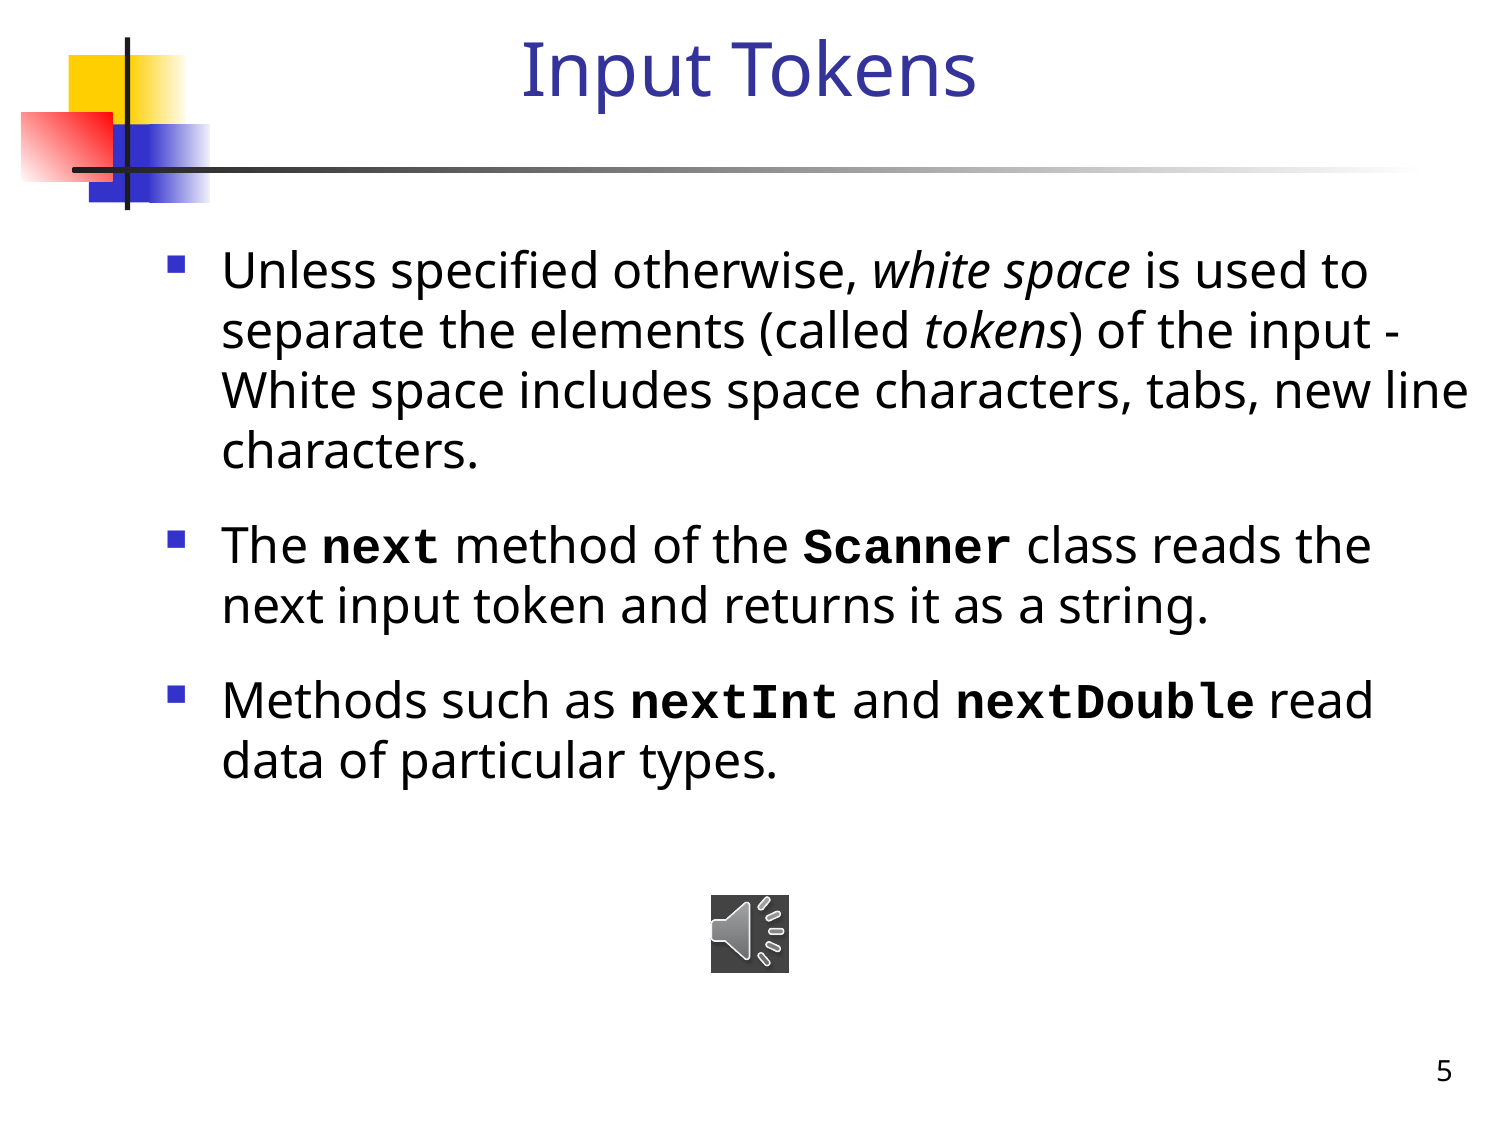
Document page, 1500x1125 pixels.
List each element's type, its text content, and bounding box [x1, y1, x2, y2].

slide_number 5 [1154, 1023, 1468, 1100]
title Input Tokens [37, 45, 1463, 119]
list Unless specified otherwise, white space is used to separate the elements (called tokens) of the input - White space includes space characters, tabs, new line characters. The next method of the Scanner class reads the next input token and returns it as a string. Methods such as nextInt and nextDouble read data of particular types. [150, 230, 1500, 1062]
picture [709, 893, 791, 974]
